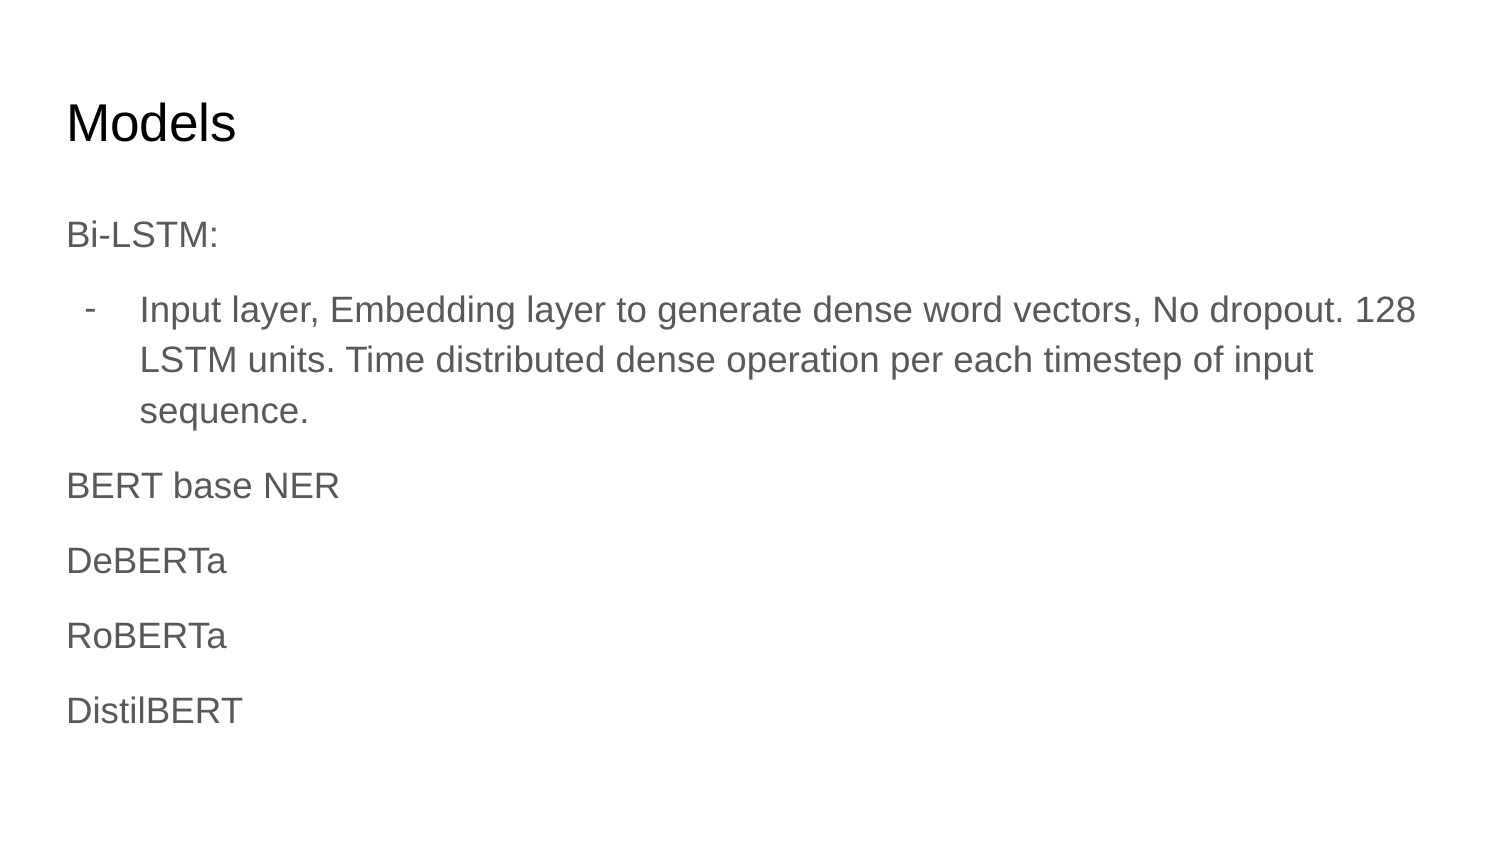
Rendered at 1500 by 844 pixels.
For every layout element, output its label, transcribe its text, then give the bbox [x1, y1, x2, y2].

title Models [51, 72, 1449, 167]
list Bi-LSTM: Input layer, Embedding layer to generate dense word vectors, No dropout. 128 LSTM units. Time distributed dense operation per each timestep of input sequence. BERT base NER DeBERTa RoBERTa DistilBERT [51, 189, 1449, 750]
